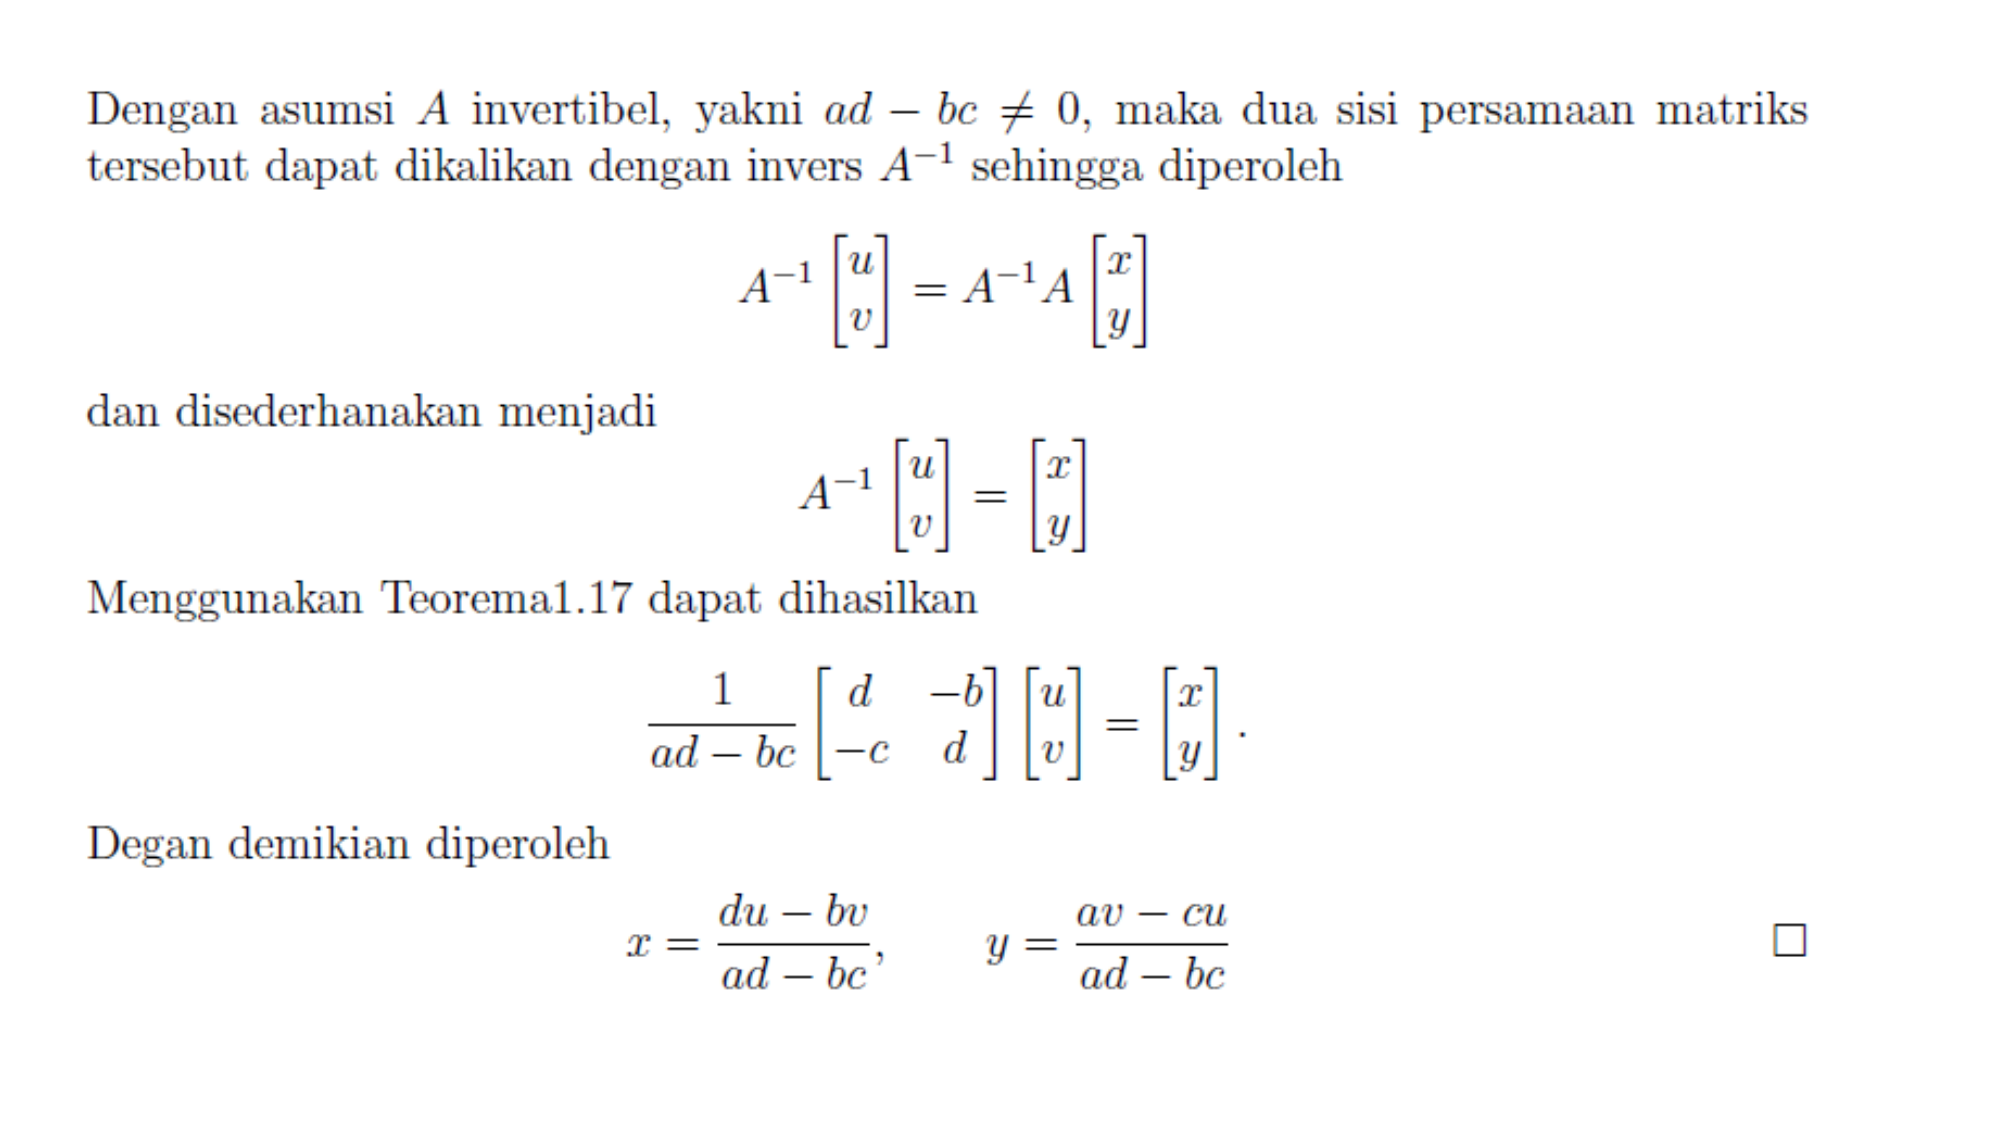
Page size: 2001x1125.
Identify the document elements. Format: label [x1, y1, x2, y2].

picture [71, 66, 1826, 1020]
